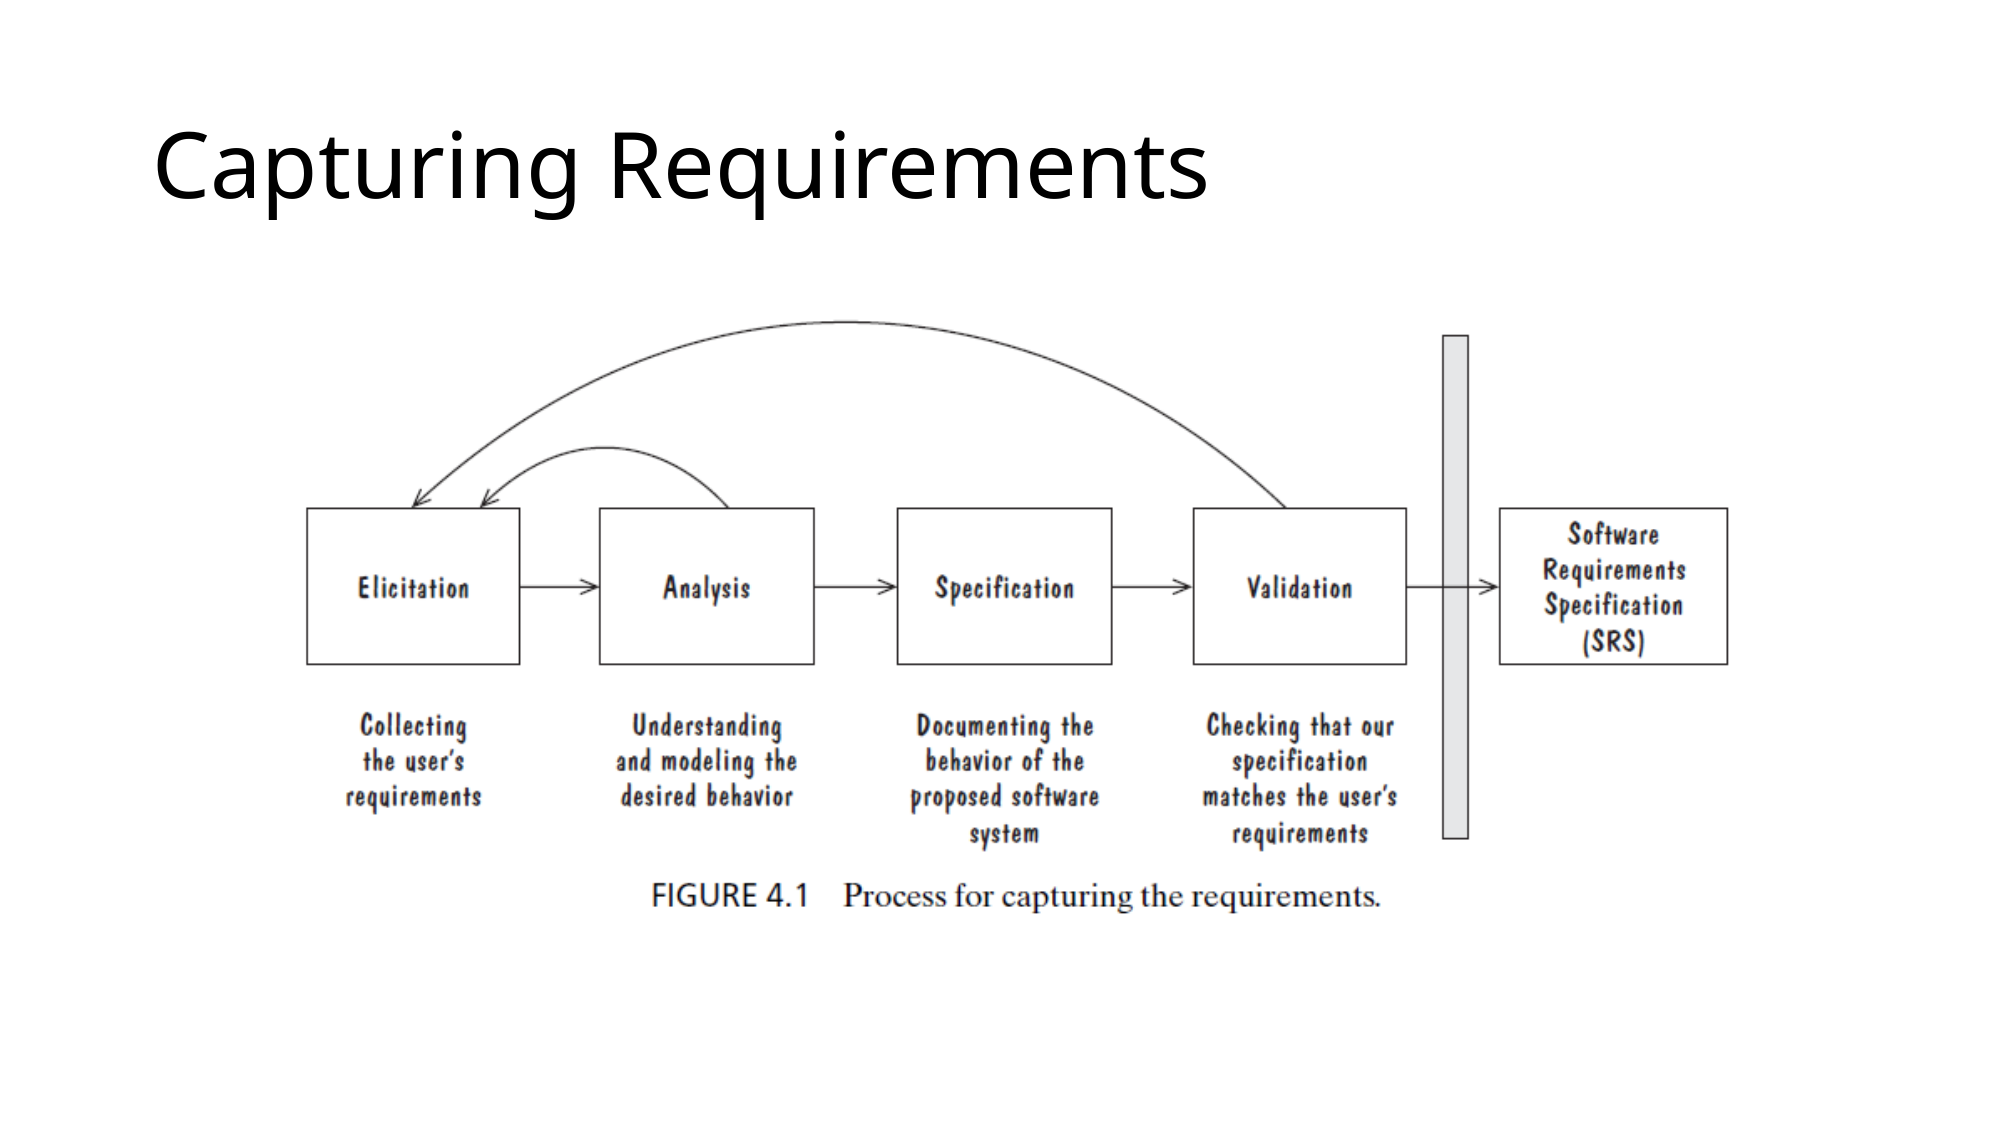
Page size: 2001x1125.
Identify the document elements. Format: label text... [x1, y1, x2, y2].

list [232, 305, 1767, 979]
title Capturing Requirements [137, 59, 1863, 278]
